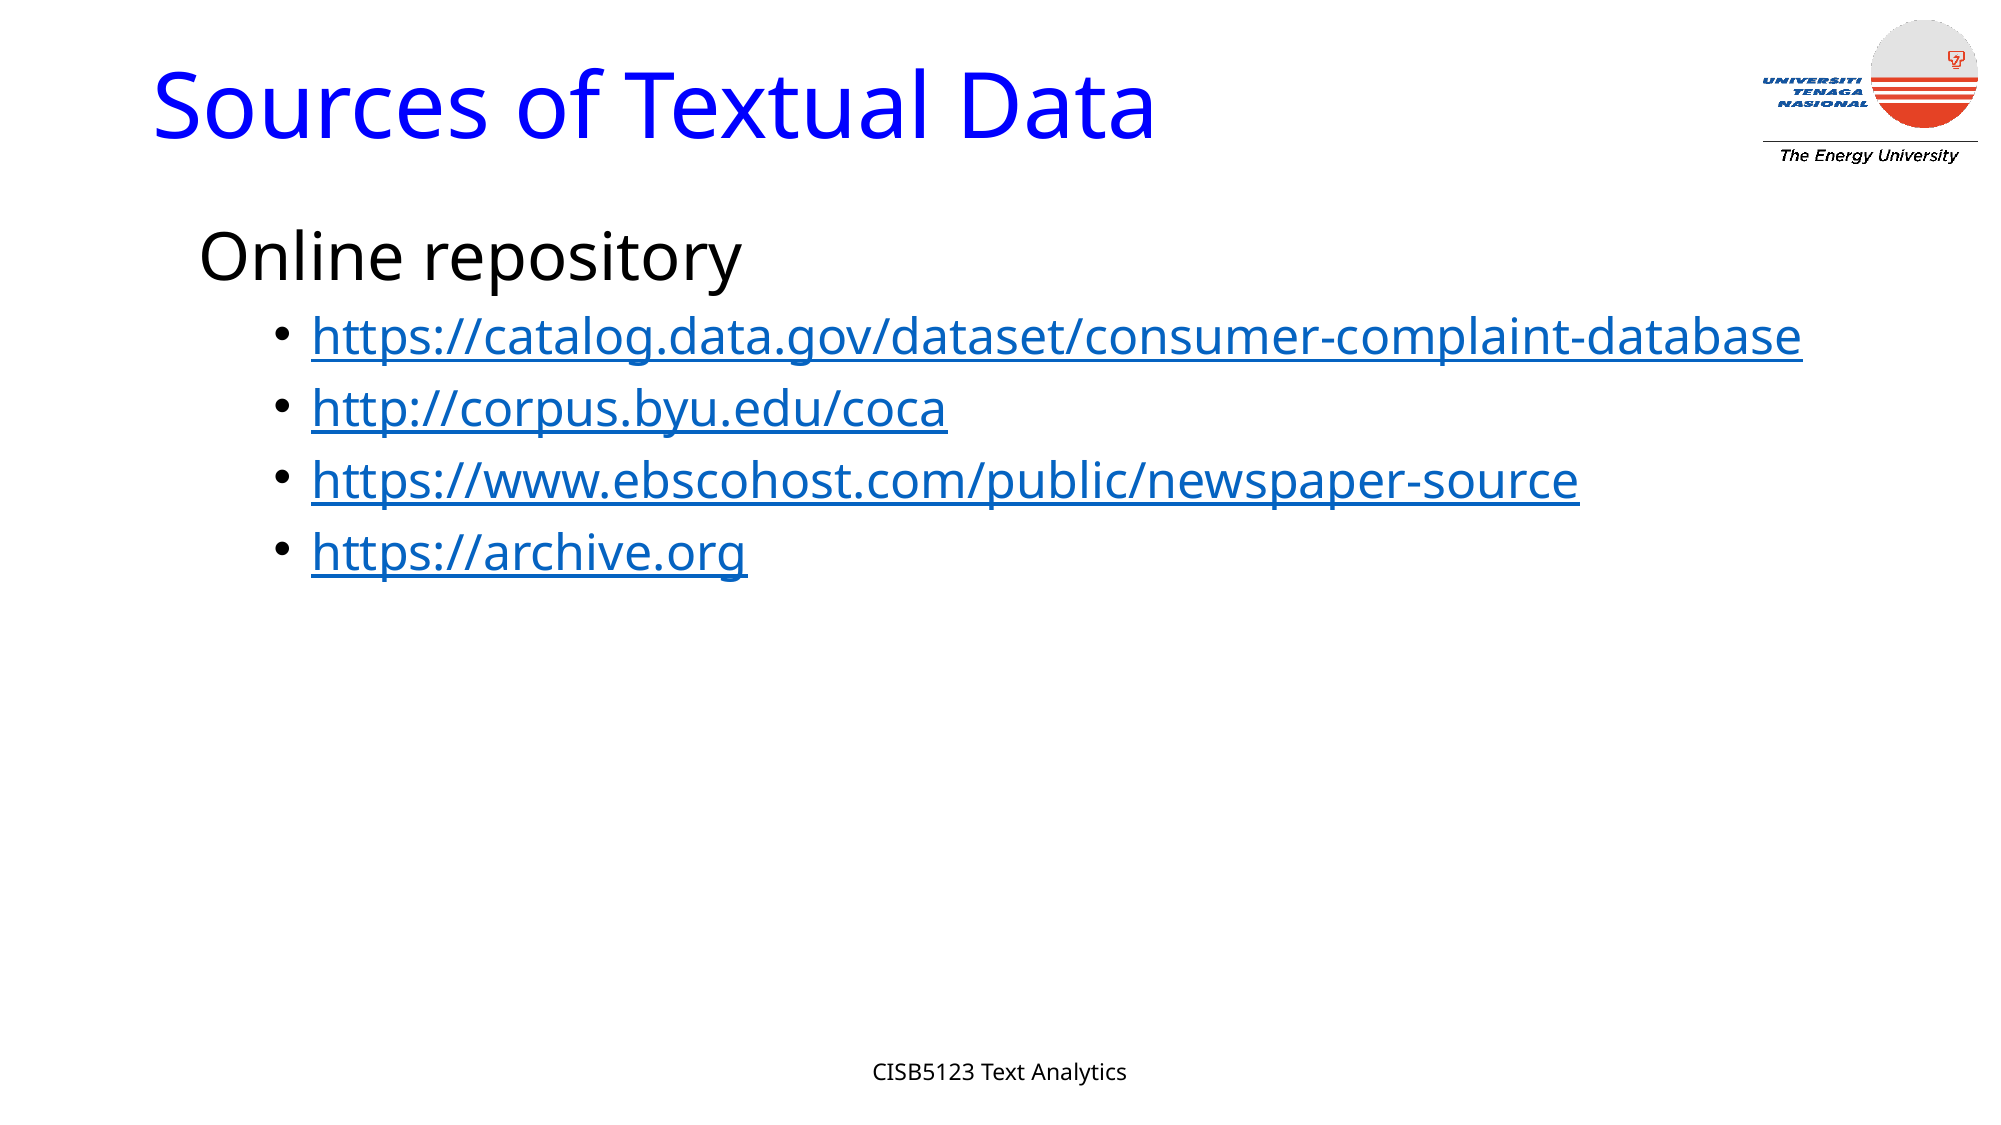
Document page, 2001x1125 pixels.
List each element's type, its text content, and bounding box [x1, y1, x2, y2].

list Online repository https://catalog.data.gov/dataset/consumer-complaint-database http://corpus.byu.edu/coca https://www.ebscohost.com/public/newspaper-source https://archive.org [183, 215, 1860, 1041]
title Sources of Textual Data [137, 0, 1863, 218]
footer CISB5123 Text Analytics [662, 1042, 1338, 1103]
picture [1863, 0, 2000, 184]
